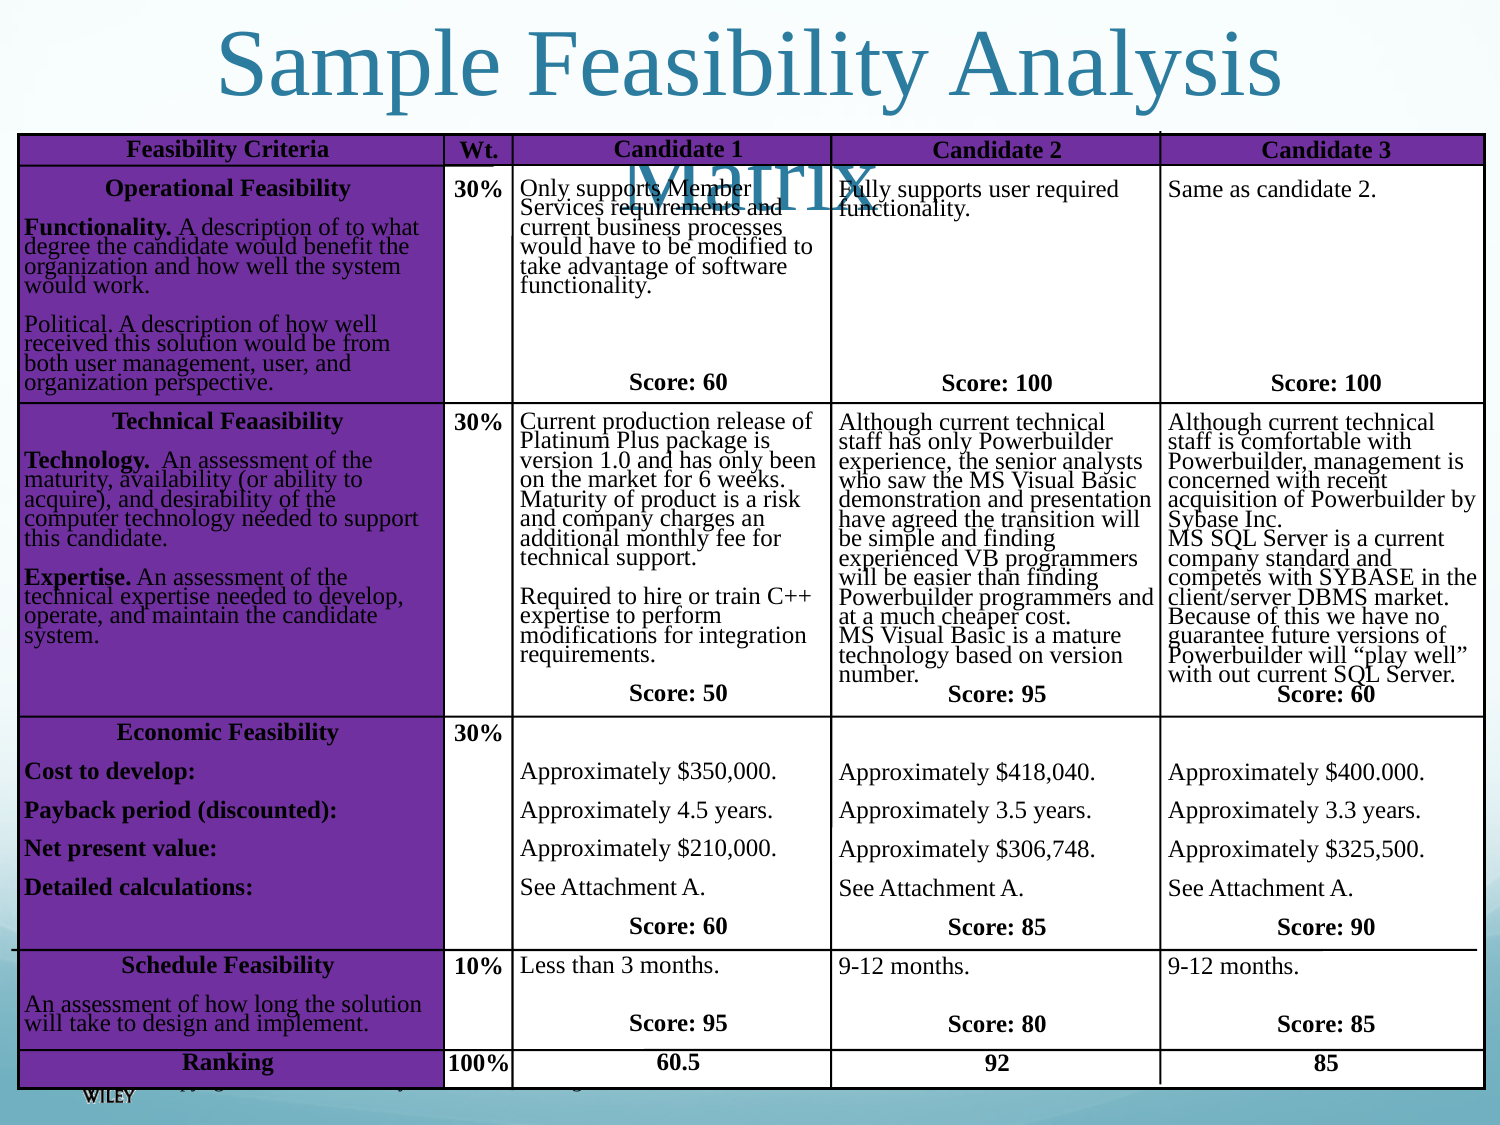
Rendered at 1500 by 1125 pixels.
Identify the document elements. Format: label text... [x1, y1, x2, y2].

picture [78, 1100, 138, 1105]
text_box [8, 130, 1500, 1091]
title Sample Feasibility Analysis Matrix [89, 17, 1410, 127]
